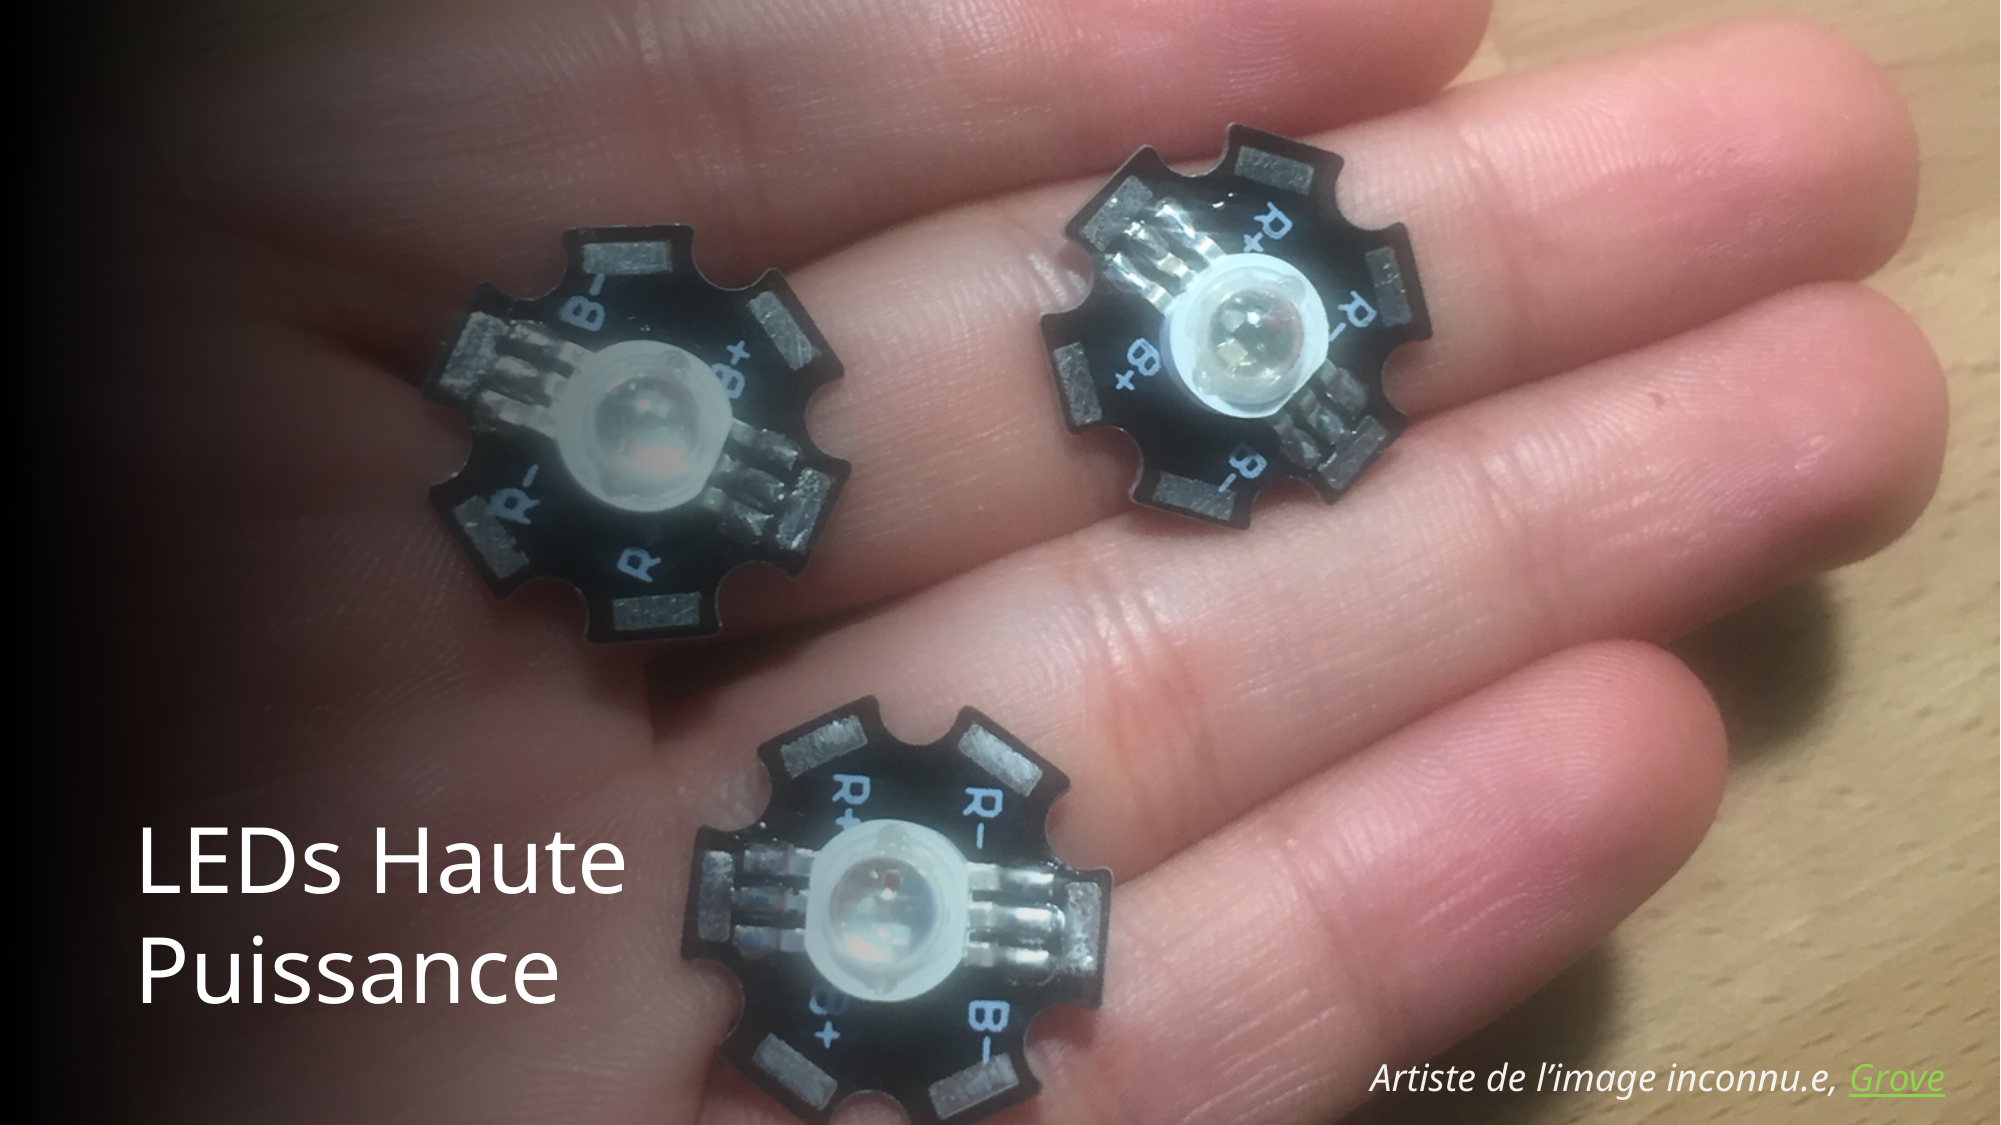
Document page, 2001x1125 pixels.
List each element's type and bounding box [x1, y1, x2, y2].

list [0, 0, 2000, 1125]
